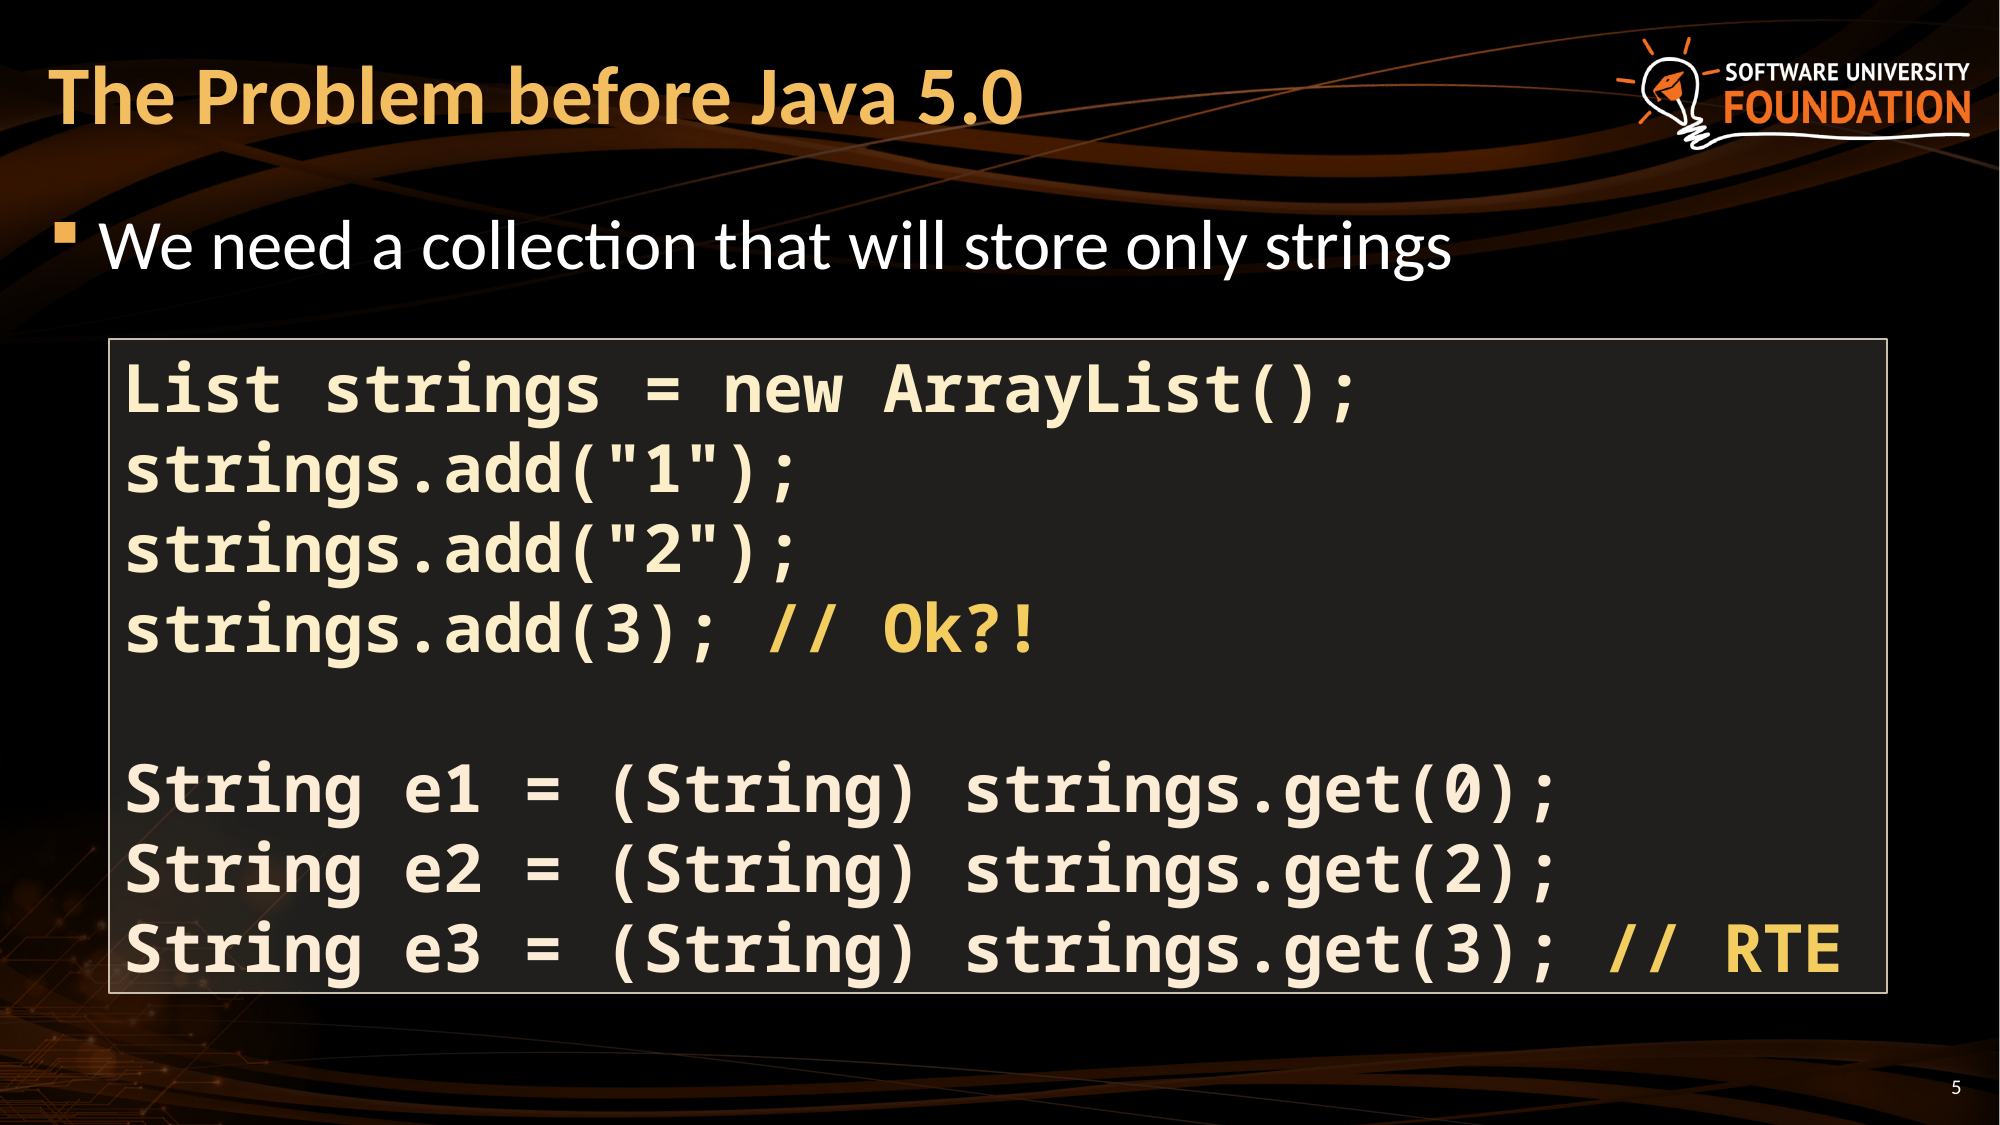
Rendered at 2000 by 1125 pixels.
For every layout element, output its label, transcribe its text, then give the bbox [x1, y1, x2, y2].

picture [0, 0, 2000, 1125]
text_box List strings = new ArrayList(); strings.add("1"); strings.add("2"); strings.add(3); // Ok?! String e1 = (String) strings.get(0); String e2 = (String) strings.get(2); String e3 = (String) strings.get(3); // RTE [108, 338, 1888, 993]
title The Problem before Java 5.0 [30, 6, 1602, 189]
list We need a collection that will store only strings [31, 188, 1968, 1103]
slide_number 5 [1897, 1070, 1968, 1103]
